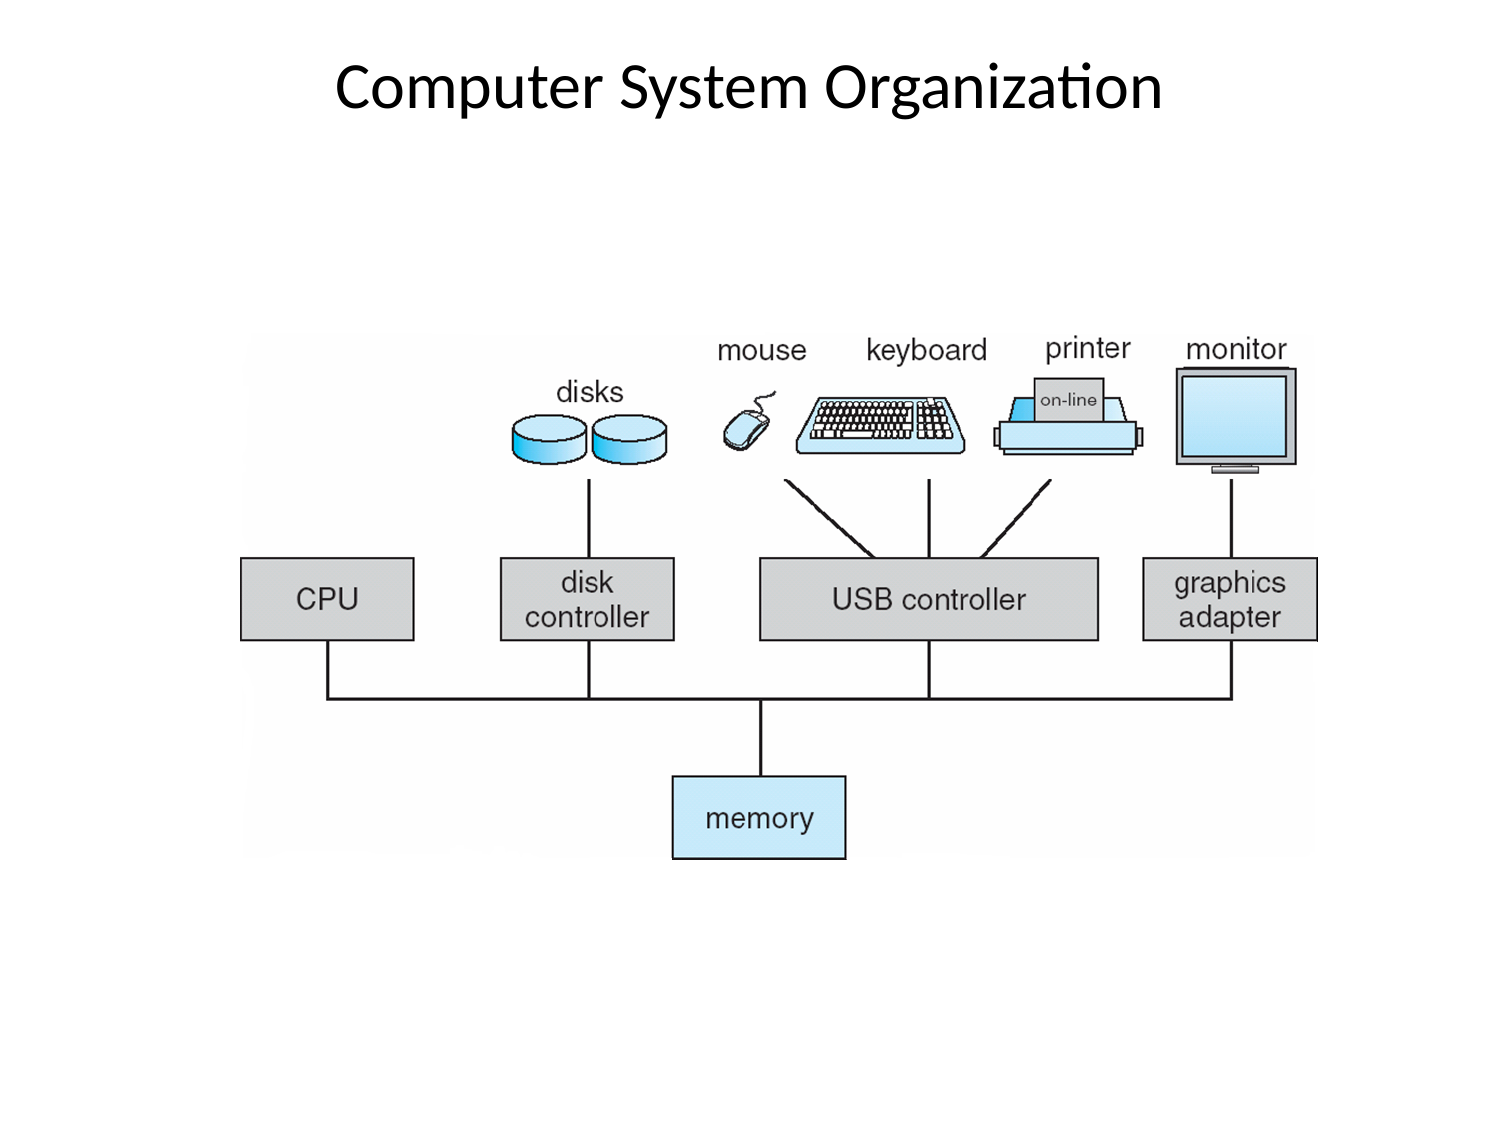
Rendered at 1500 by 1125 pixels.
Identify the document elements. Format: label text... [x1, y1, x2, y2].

title Computer System Organization [75, 35, 1425, 130]
picture [230, 325, 1325, 866]
